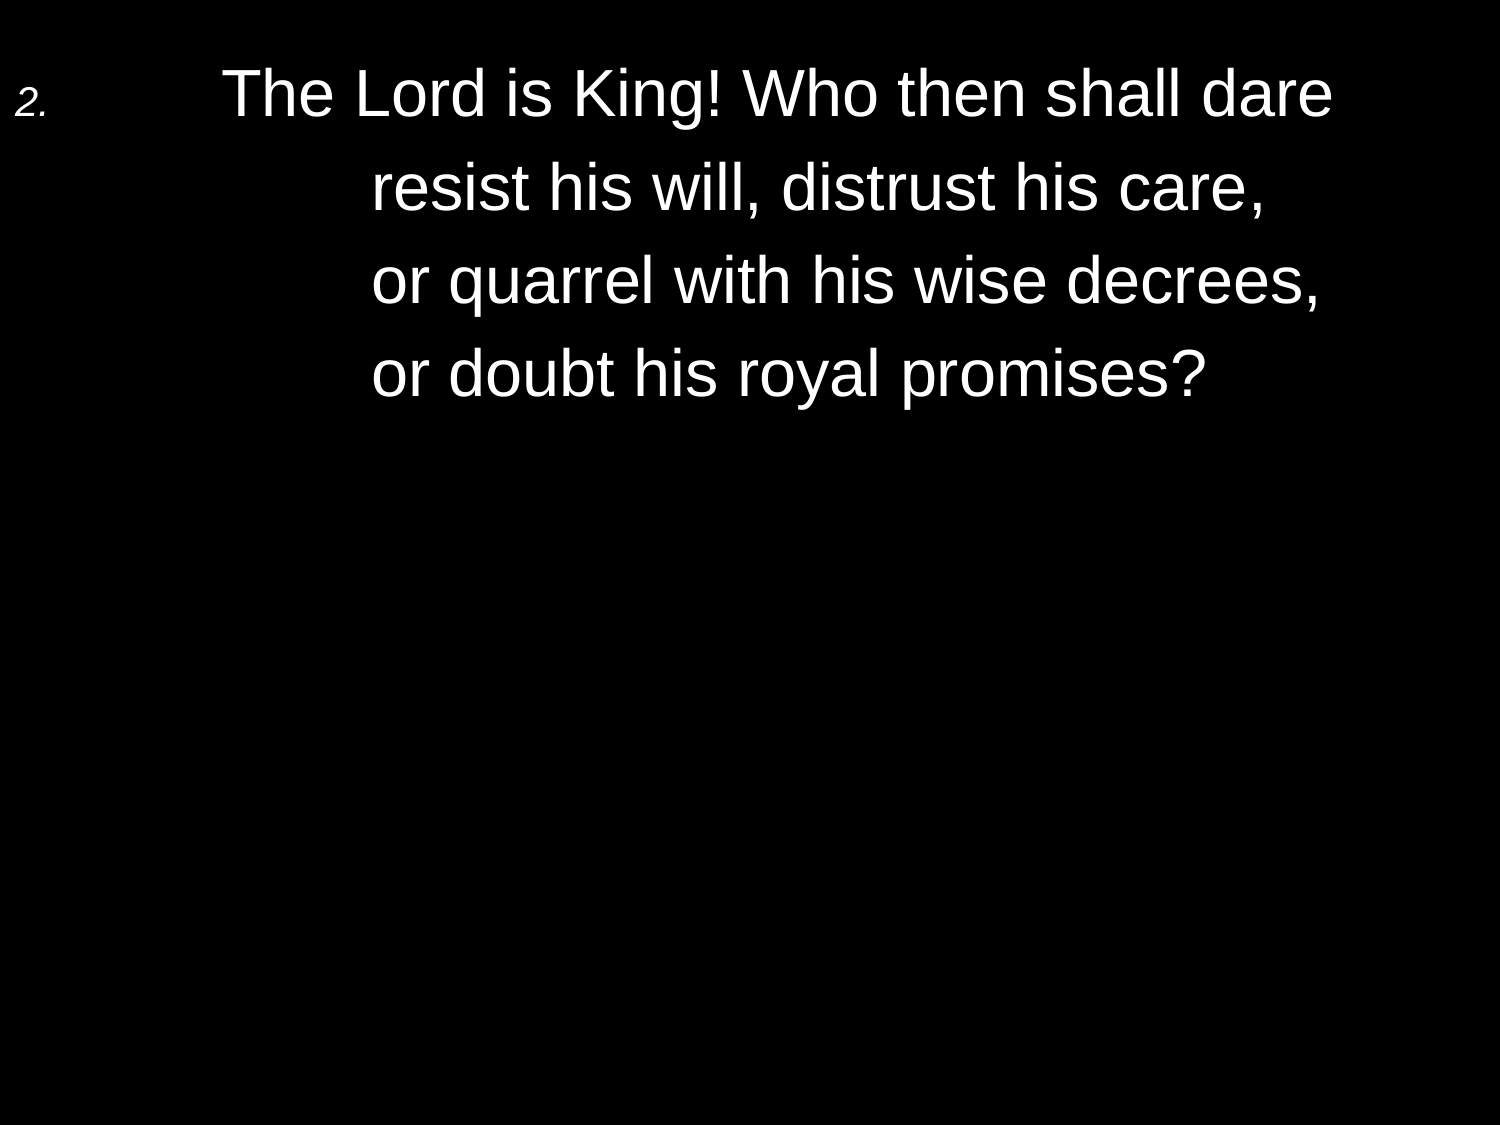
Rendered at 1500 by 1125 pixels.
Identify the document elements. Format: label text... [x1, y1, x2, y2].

list 2. The Lord is King! Who then shall dare resist his will, distrust his care, or quarrel with his wise decrees, or doubt his royal promises? [0, 42, 1500, 1047]
